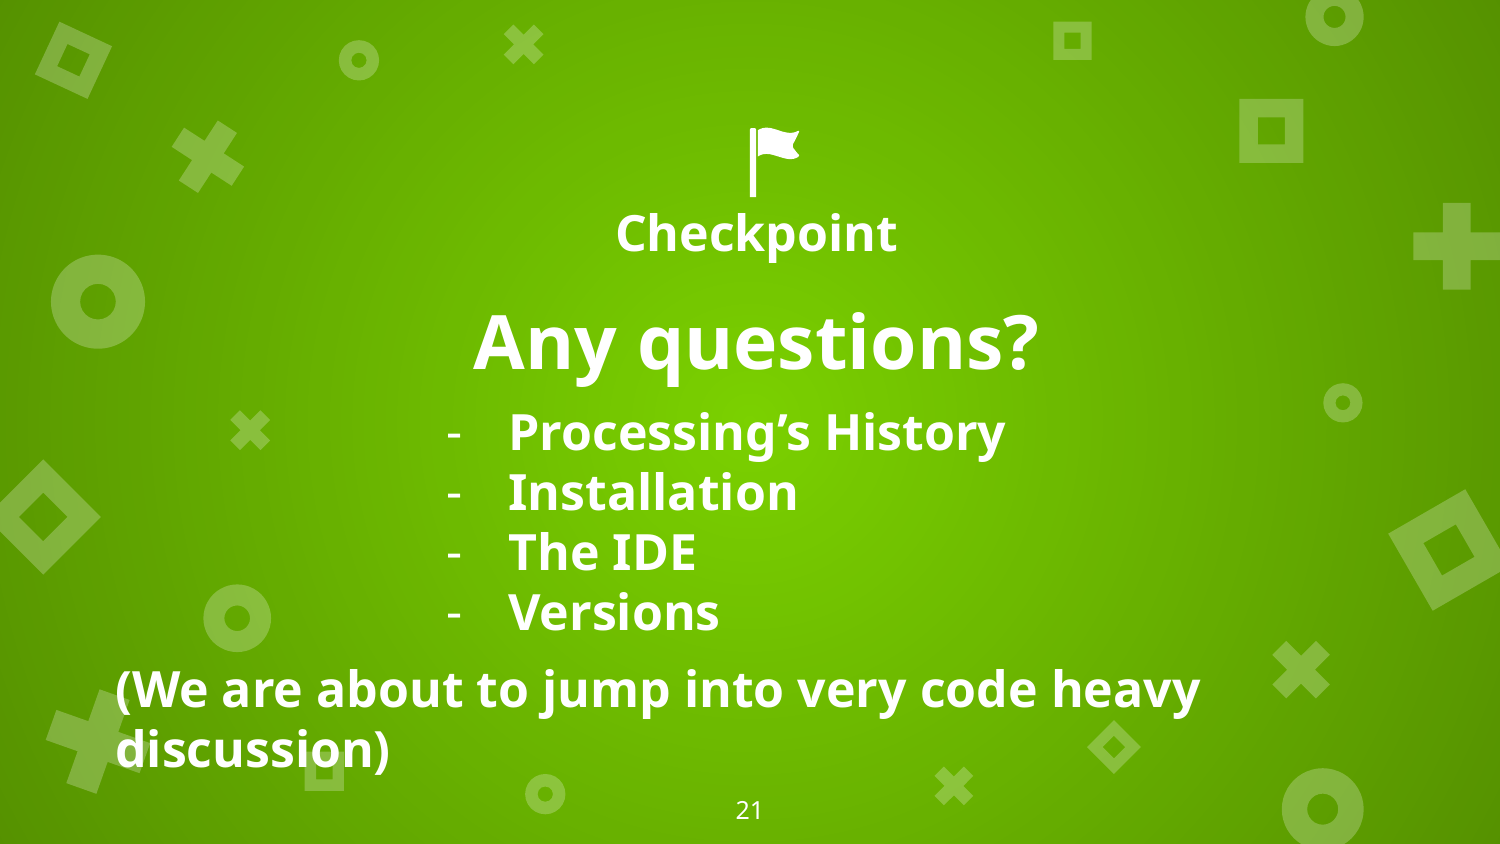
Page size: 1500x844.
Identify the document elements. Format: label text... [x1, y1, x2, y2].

slide_number ‹#› [705, 779, 795, 844]
subtitle Processing’s History Installation The IDE Versions [418, 385, 1500, 600]
title Checkpoint [155, 180, 1359, 279]
text_box (We are about to jump into very code heavy discussion) [100, 642, 1449, 743]
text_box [749, 127, 800, 198]
subtitle Any questions? [155, 279, 1359, 441]
